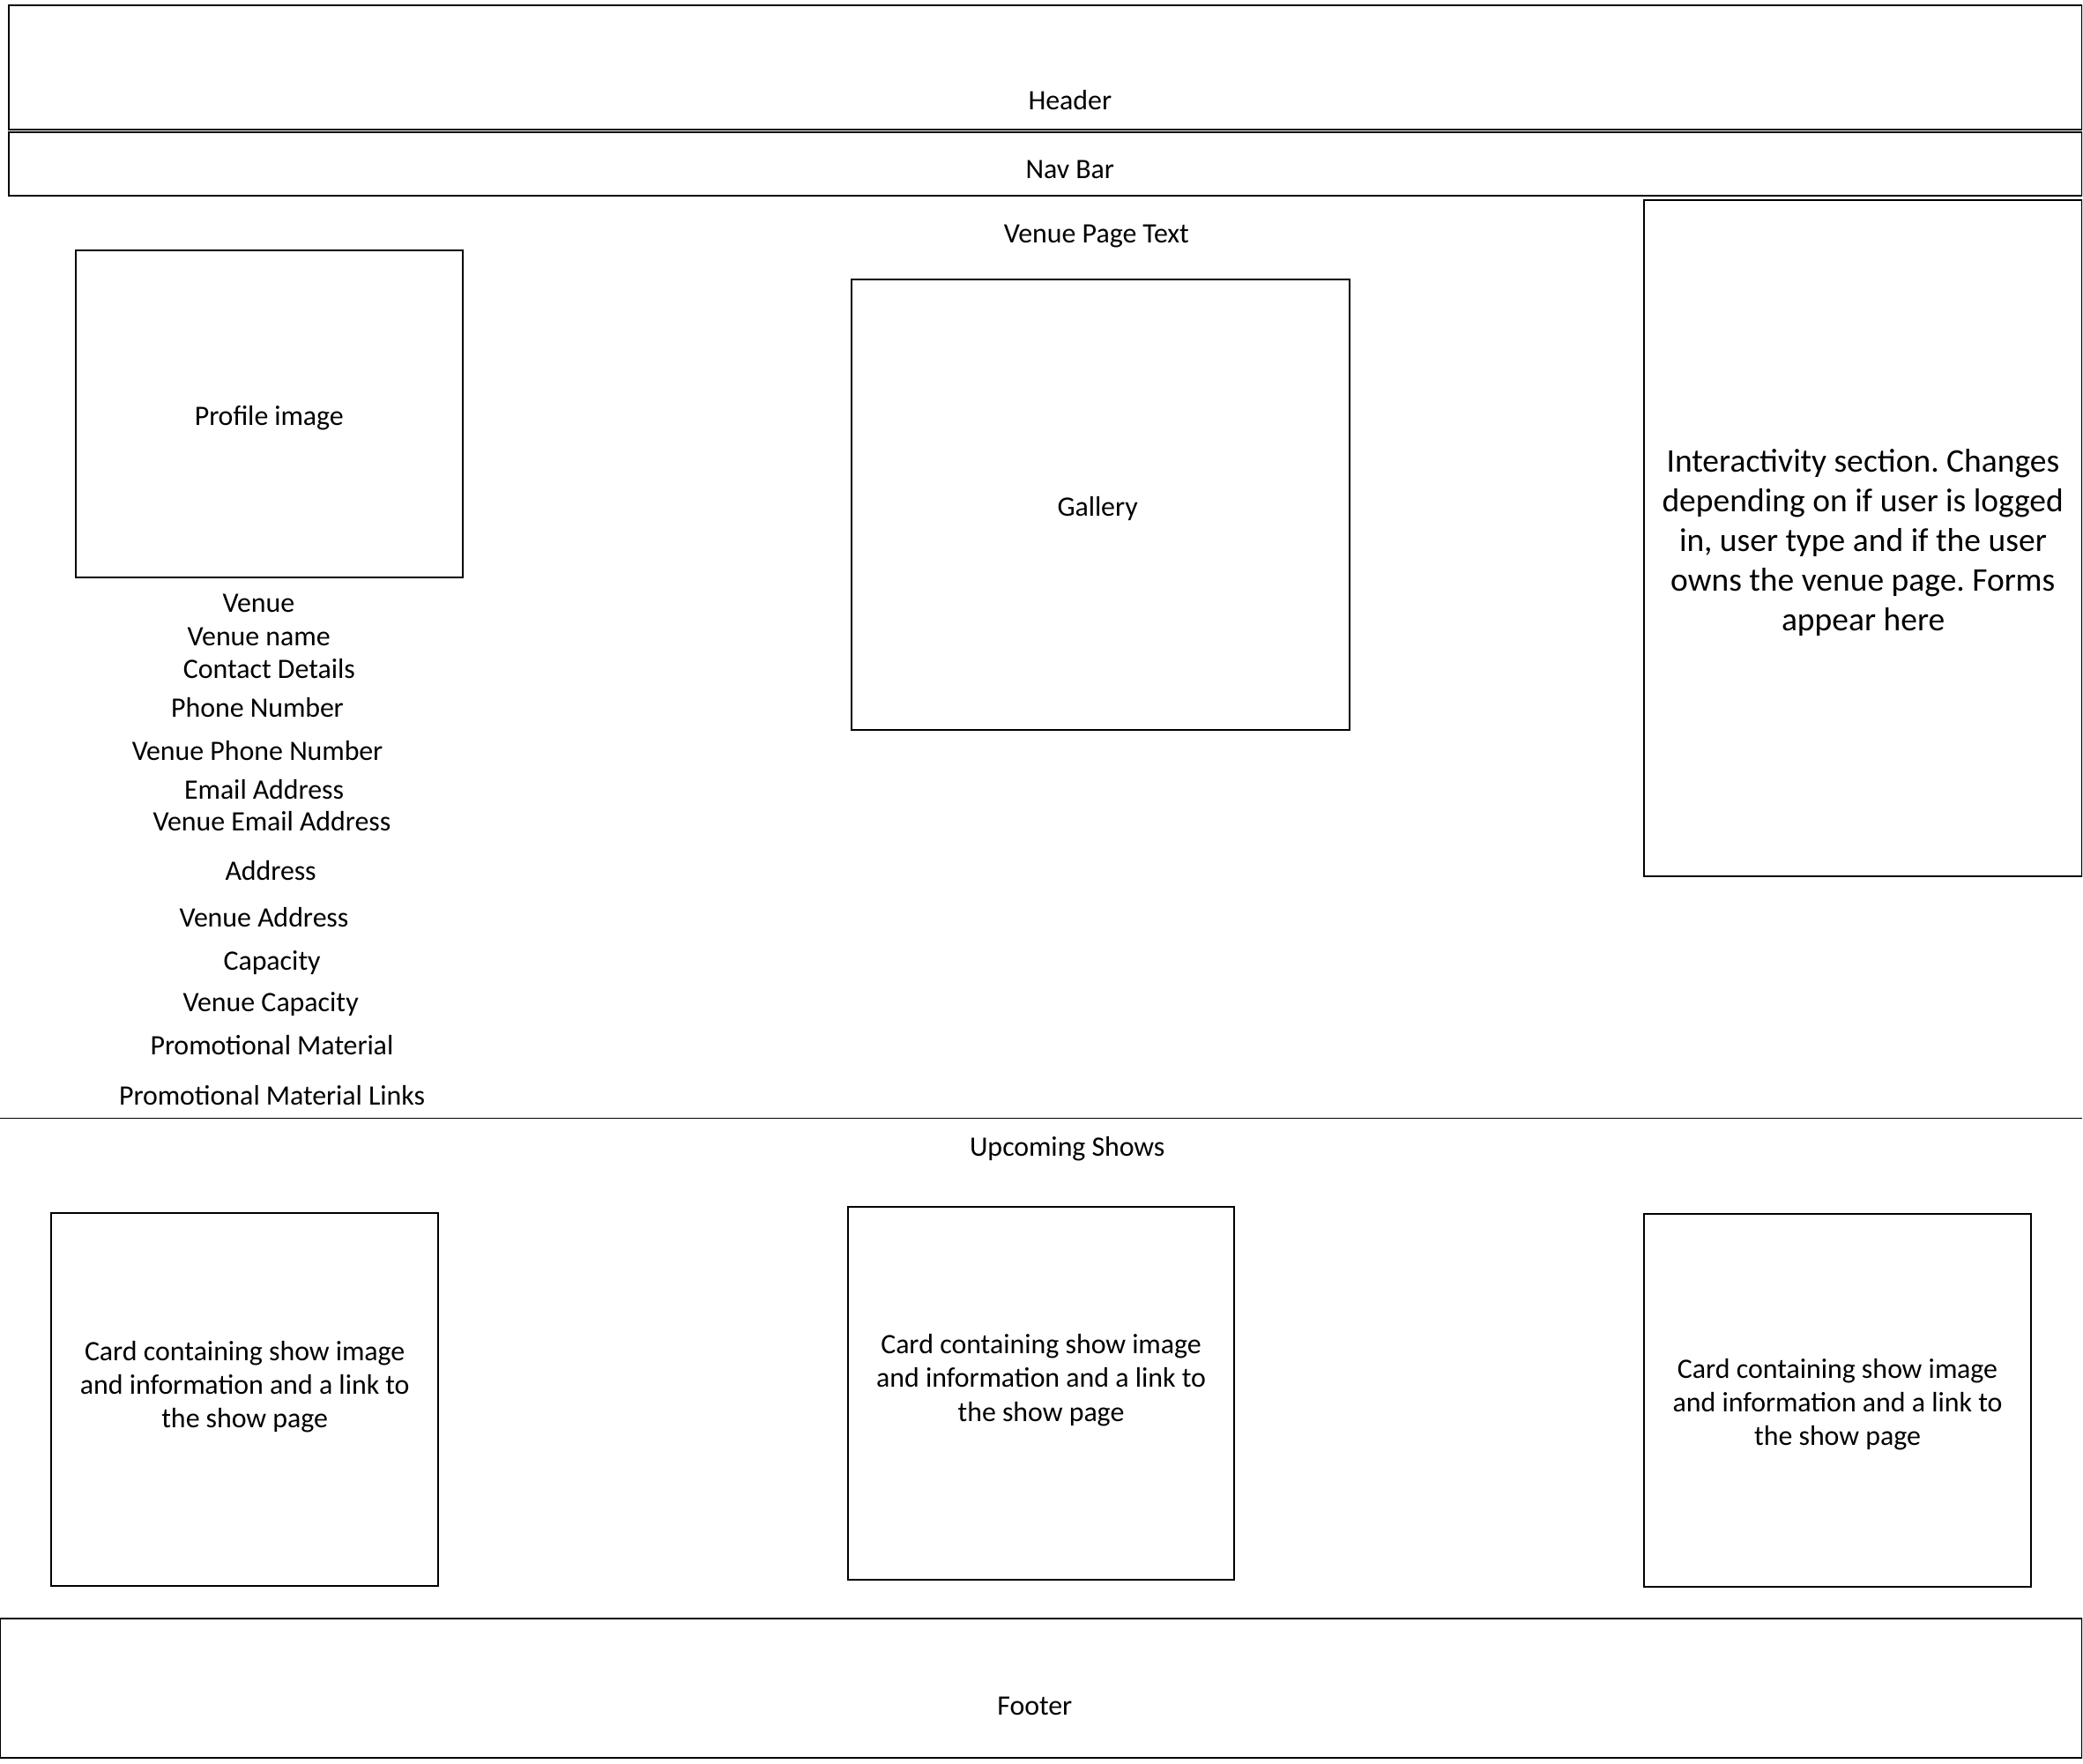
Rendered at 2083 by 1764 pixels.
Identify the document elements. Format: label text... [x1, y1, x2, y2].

text_box Card containing show image and information and a link to the show page [1643, 1213, 2032, 1588]
text_box Venue Address [0, 892, 593, 935]
text_box Nav Bar [744, 144, 1402, 191]
text_box Venue Phone Number [0, 726, 586, 764]
text_box Email Address [0, 764, 593, 796]
text_box Upcoming Shows [739, 1121, 1396, 1168]
text_box Promotional Material Links [0, 1070, 601, 1118]
text_box Venue [0, 577, 581, 611]
text_box Capacity [0, 935, 601, 983]
text_box [8, 131, 2083, 197]
text_box Venue Page Text [768, 207, 1425, 255]
text_box [0, 1618, 2083, 1759]
text_box Footer [712, 1680, 1370, 1728]
text_box Phone Number [0, 682, 586, 726]
text_box Venue Email Address [0, 796, 601, 844]
text_box [8, 4, 2083, 130]
text_box Card containing show image and information and a link to the show page [50, 1212, 439, 1587]
text_box Header [744, 74, 1402, 122]
text_box Venue Capacity [0, 977, 599, 1020]
text_box Profile image [75, 249, 464, 577]
text_box Interactivity section. Changes depending on if user is logged in, user type and if the user owns the venue page. Forms appear here [1643, 199, 2083, 877]
text_box Promotional Material [0, 1020, 601, 1068]
text_box Contact Details [0, 644, 599, 691]
text_box Card containing show image and information and a link to the show page [847, 1206, 1235, 1581]
text_box Gallery [851, 279, 1350, 731]
text_box Address [0, 845, 599, 893]
text_box Venue name [0, 611, 588, 644]
